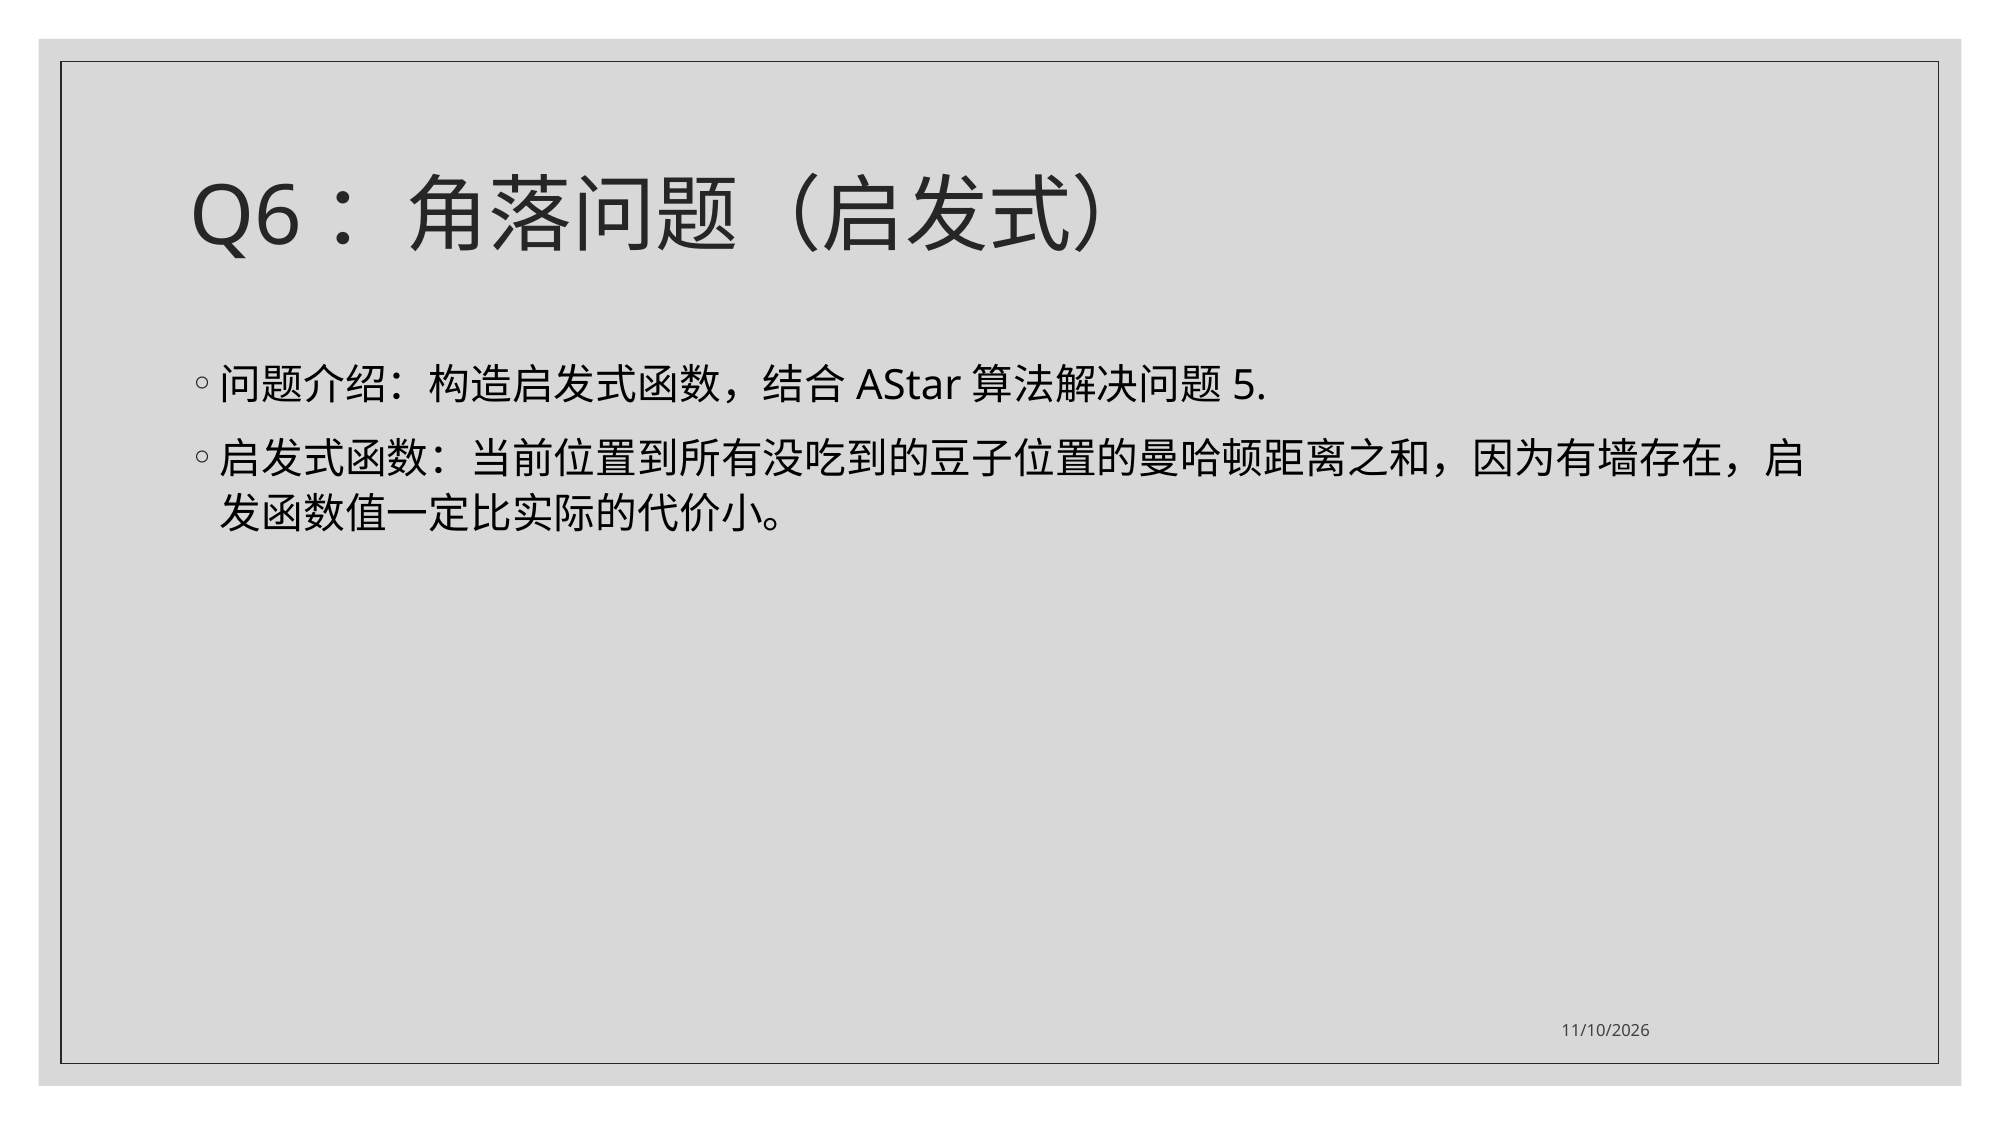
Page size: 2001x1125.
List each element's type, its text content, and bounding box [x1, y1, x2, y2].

title Q6：角落问题（启发式） [174, 105, 1825, 331]
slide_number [1190, 990, 1665, 1050]
list 问题介绍：构造启发式函数，结合AStar算法解决问题5. 启发式函数：当前位置到所有没吃到的豆子位置的曼哈顿距离之和，因为有墙存在，启发函数值一定比实际的代价小。 [174, 345, 1825, 977]
